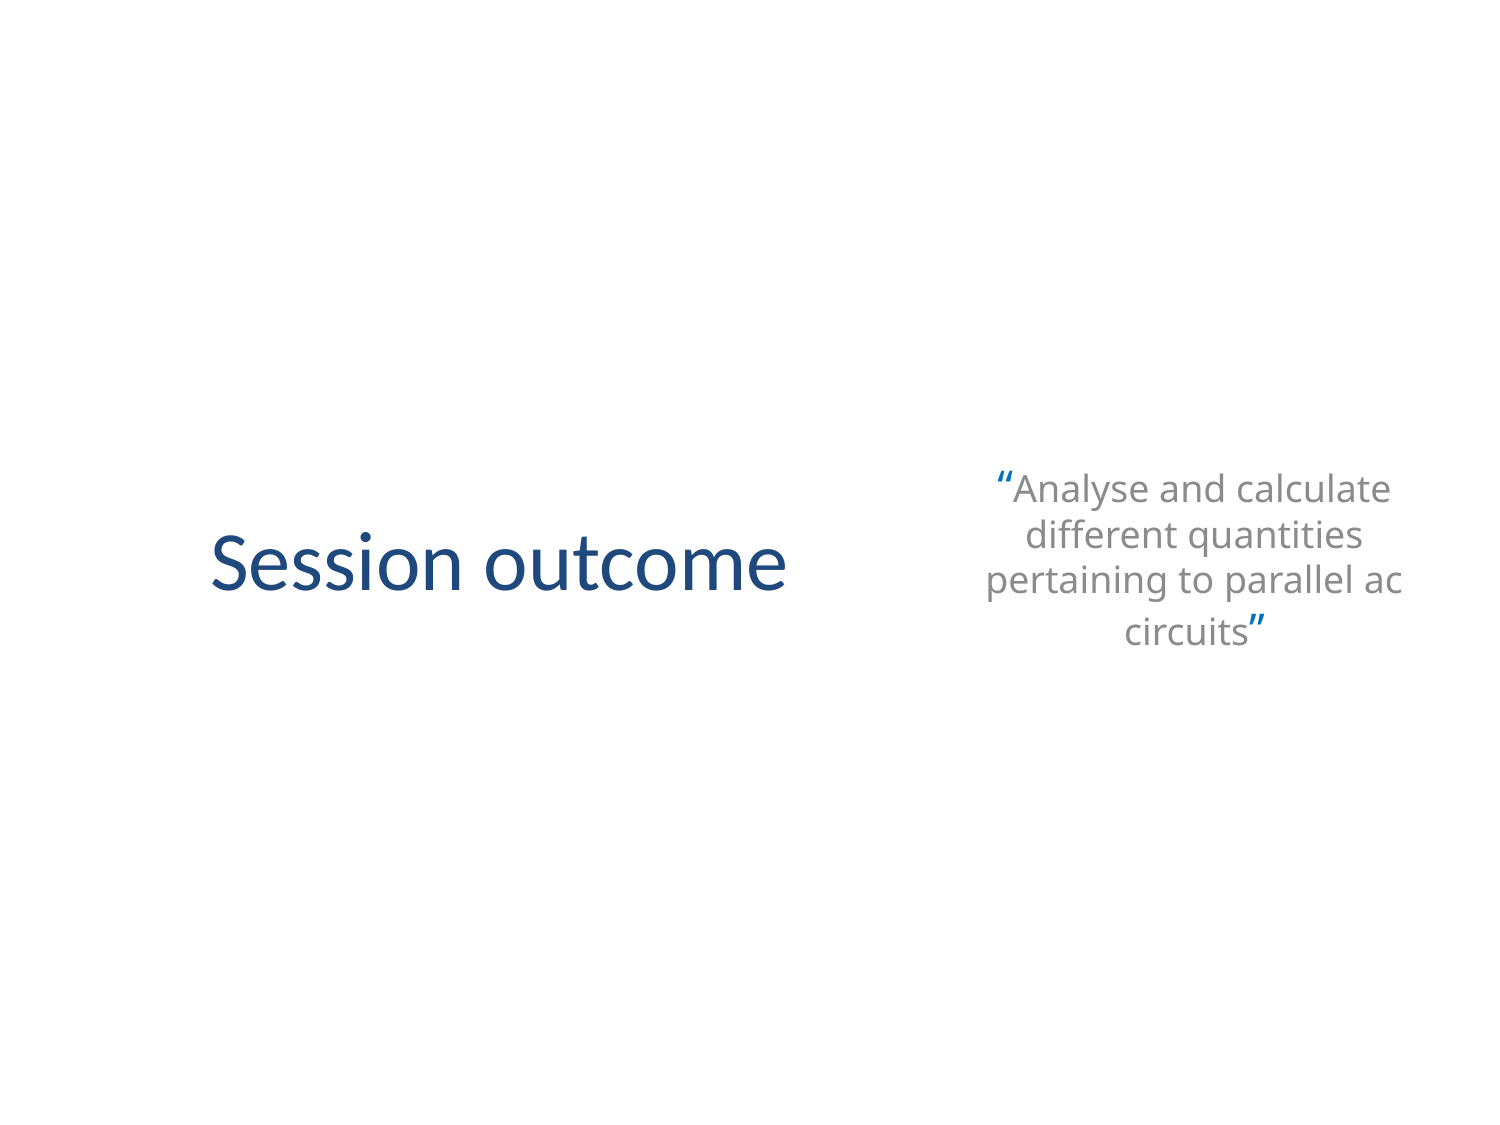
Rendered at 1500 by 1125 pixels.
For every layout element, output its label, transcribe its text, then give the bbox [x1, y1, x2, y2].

subtitle “Analyse and calculate different quantities pertaining to parallel ac circuits” [944, 331, 1445, 782]
title Session outcome [54, 331, 944, 782]
